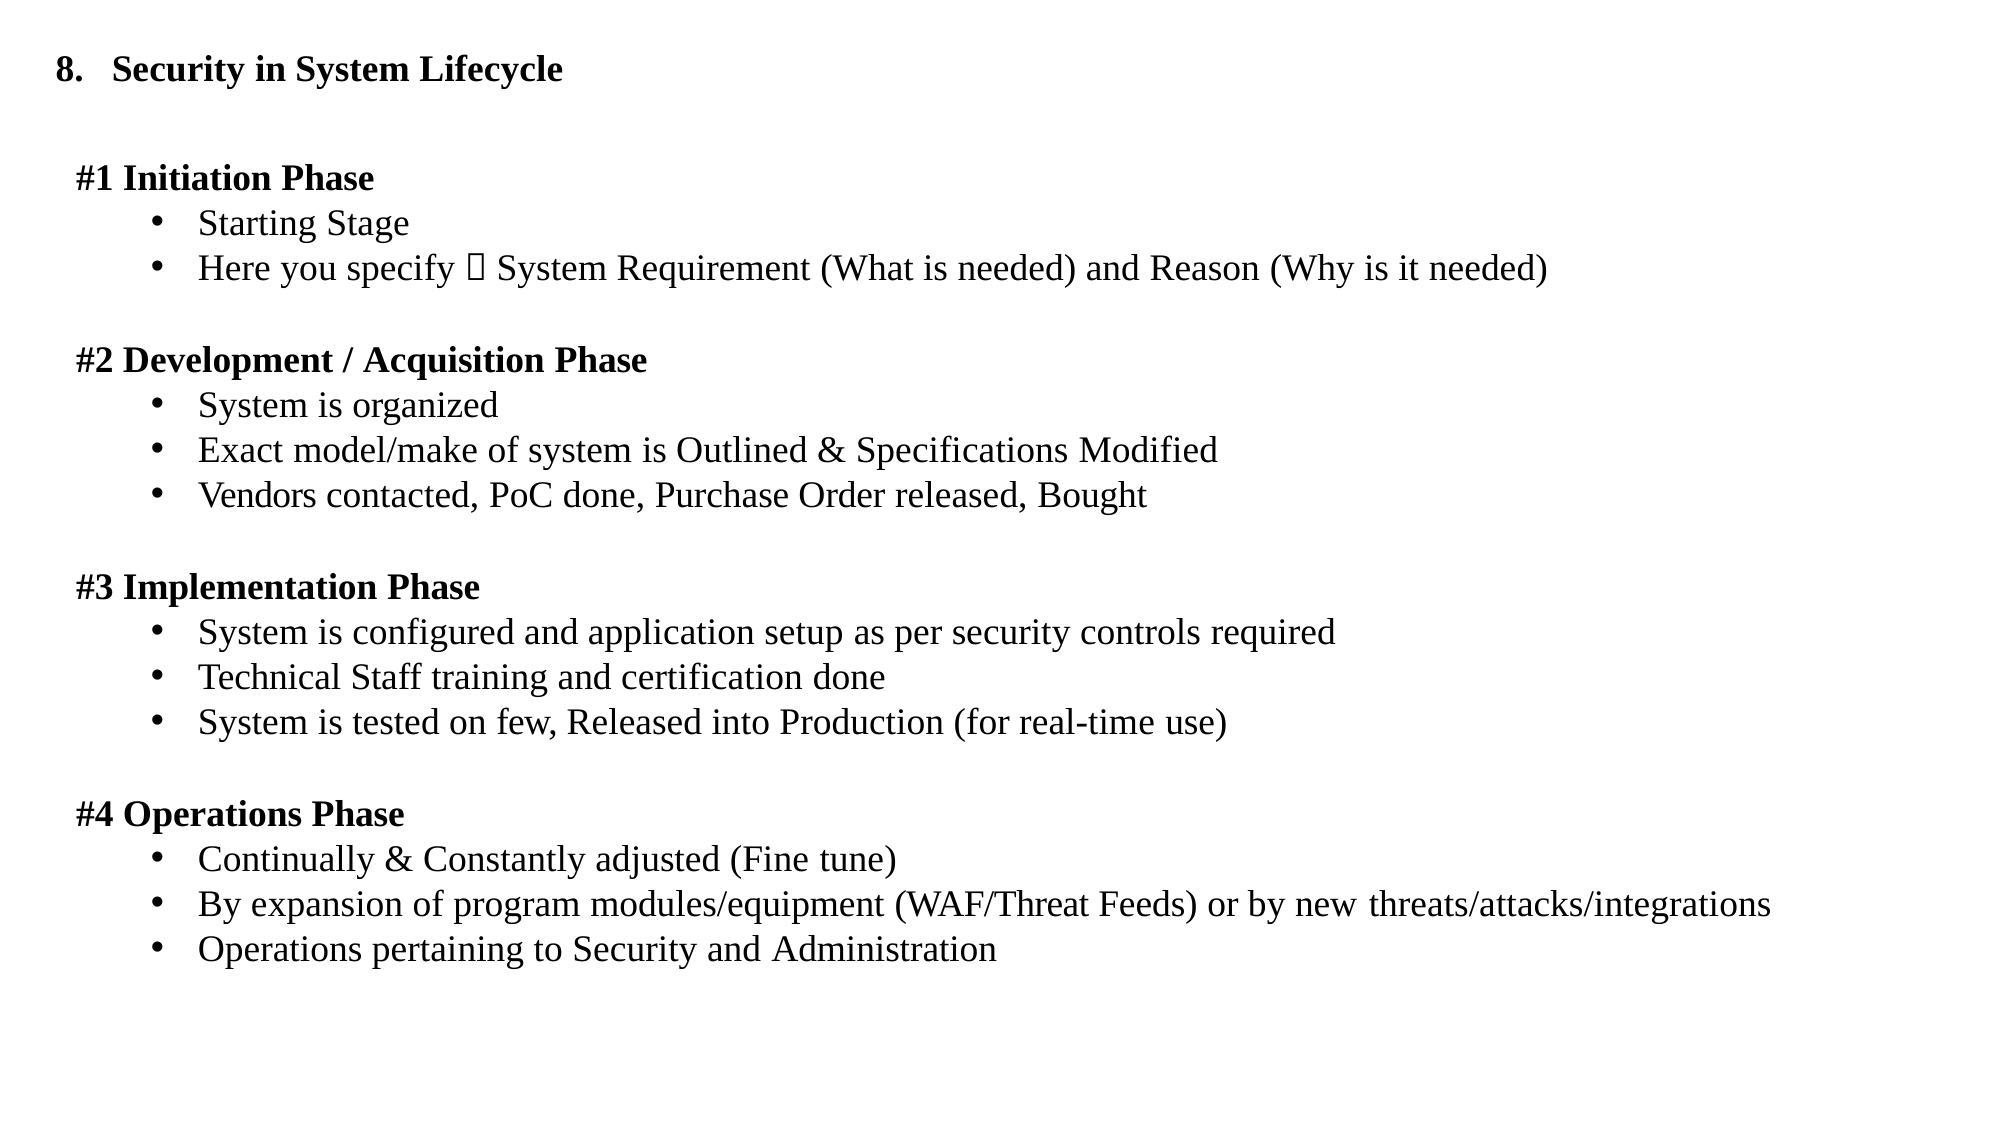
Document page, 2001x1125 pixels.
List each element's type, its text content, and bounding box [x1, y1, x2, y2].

text_box Security in System Lifecycle #1 Initiation Phase Starting Stage Here you specify  System Requirement (What is needed) and Reason (Why is it needed) #2 Development / Acquisition Phase System is organized Exact model/make of system is Outlined & Specifications Modified Vendors contacted, PoC done, Purchase Order released, Bought #3 Implementation Phase System is configured and application setup as per security controls required Technical Staff training and certification done System is tested on few, Released into Production (for real-time use) #4 Operations Phase Continually & Constantly adjusted (Fine tune) By expansion of program modules/equipment (WAF/Threat Feeds) or by new threats/attacks/integrations Operations pertaining to Security and Administration [53, 42, 1778, 969]
